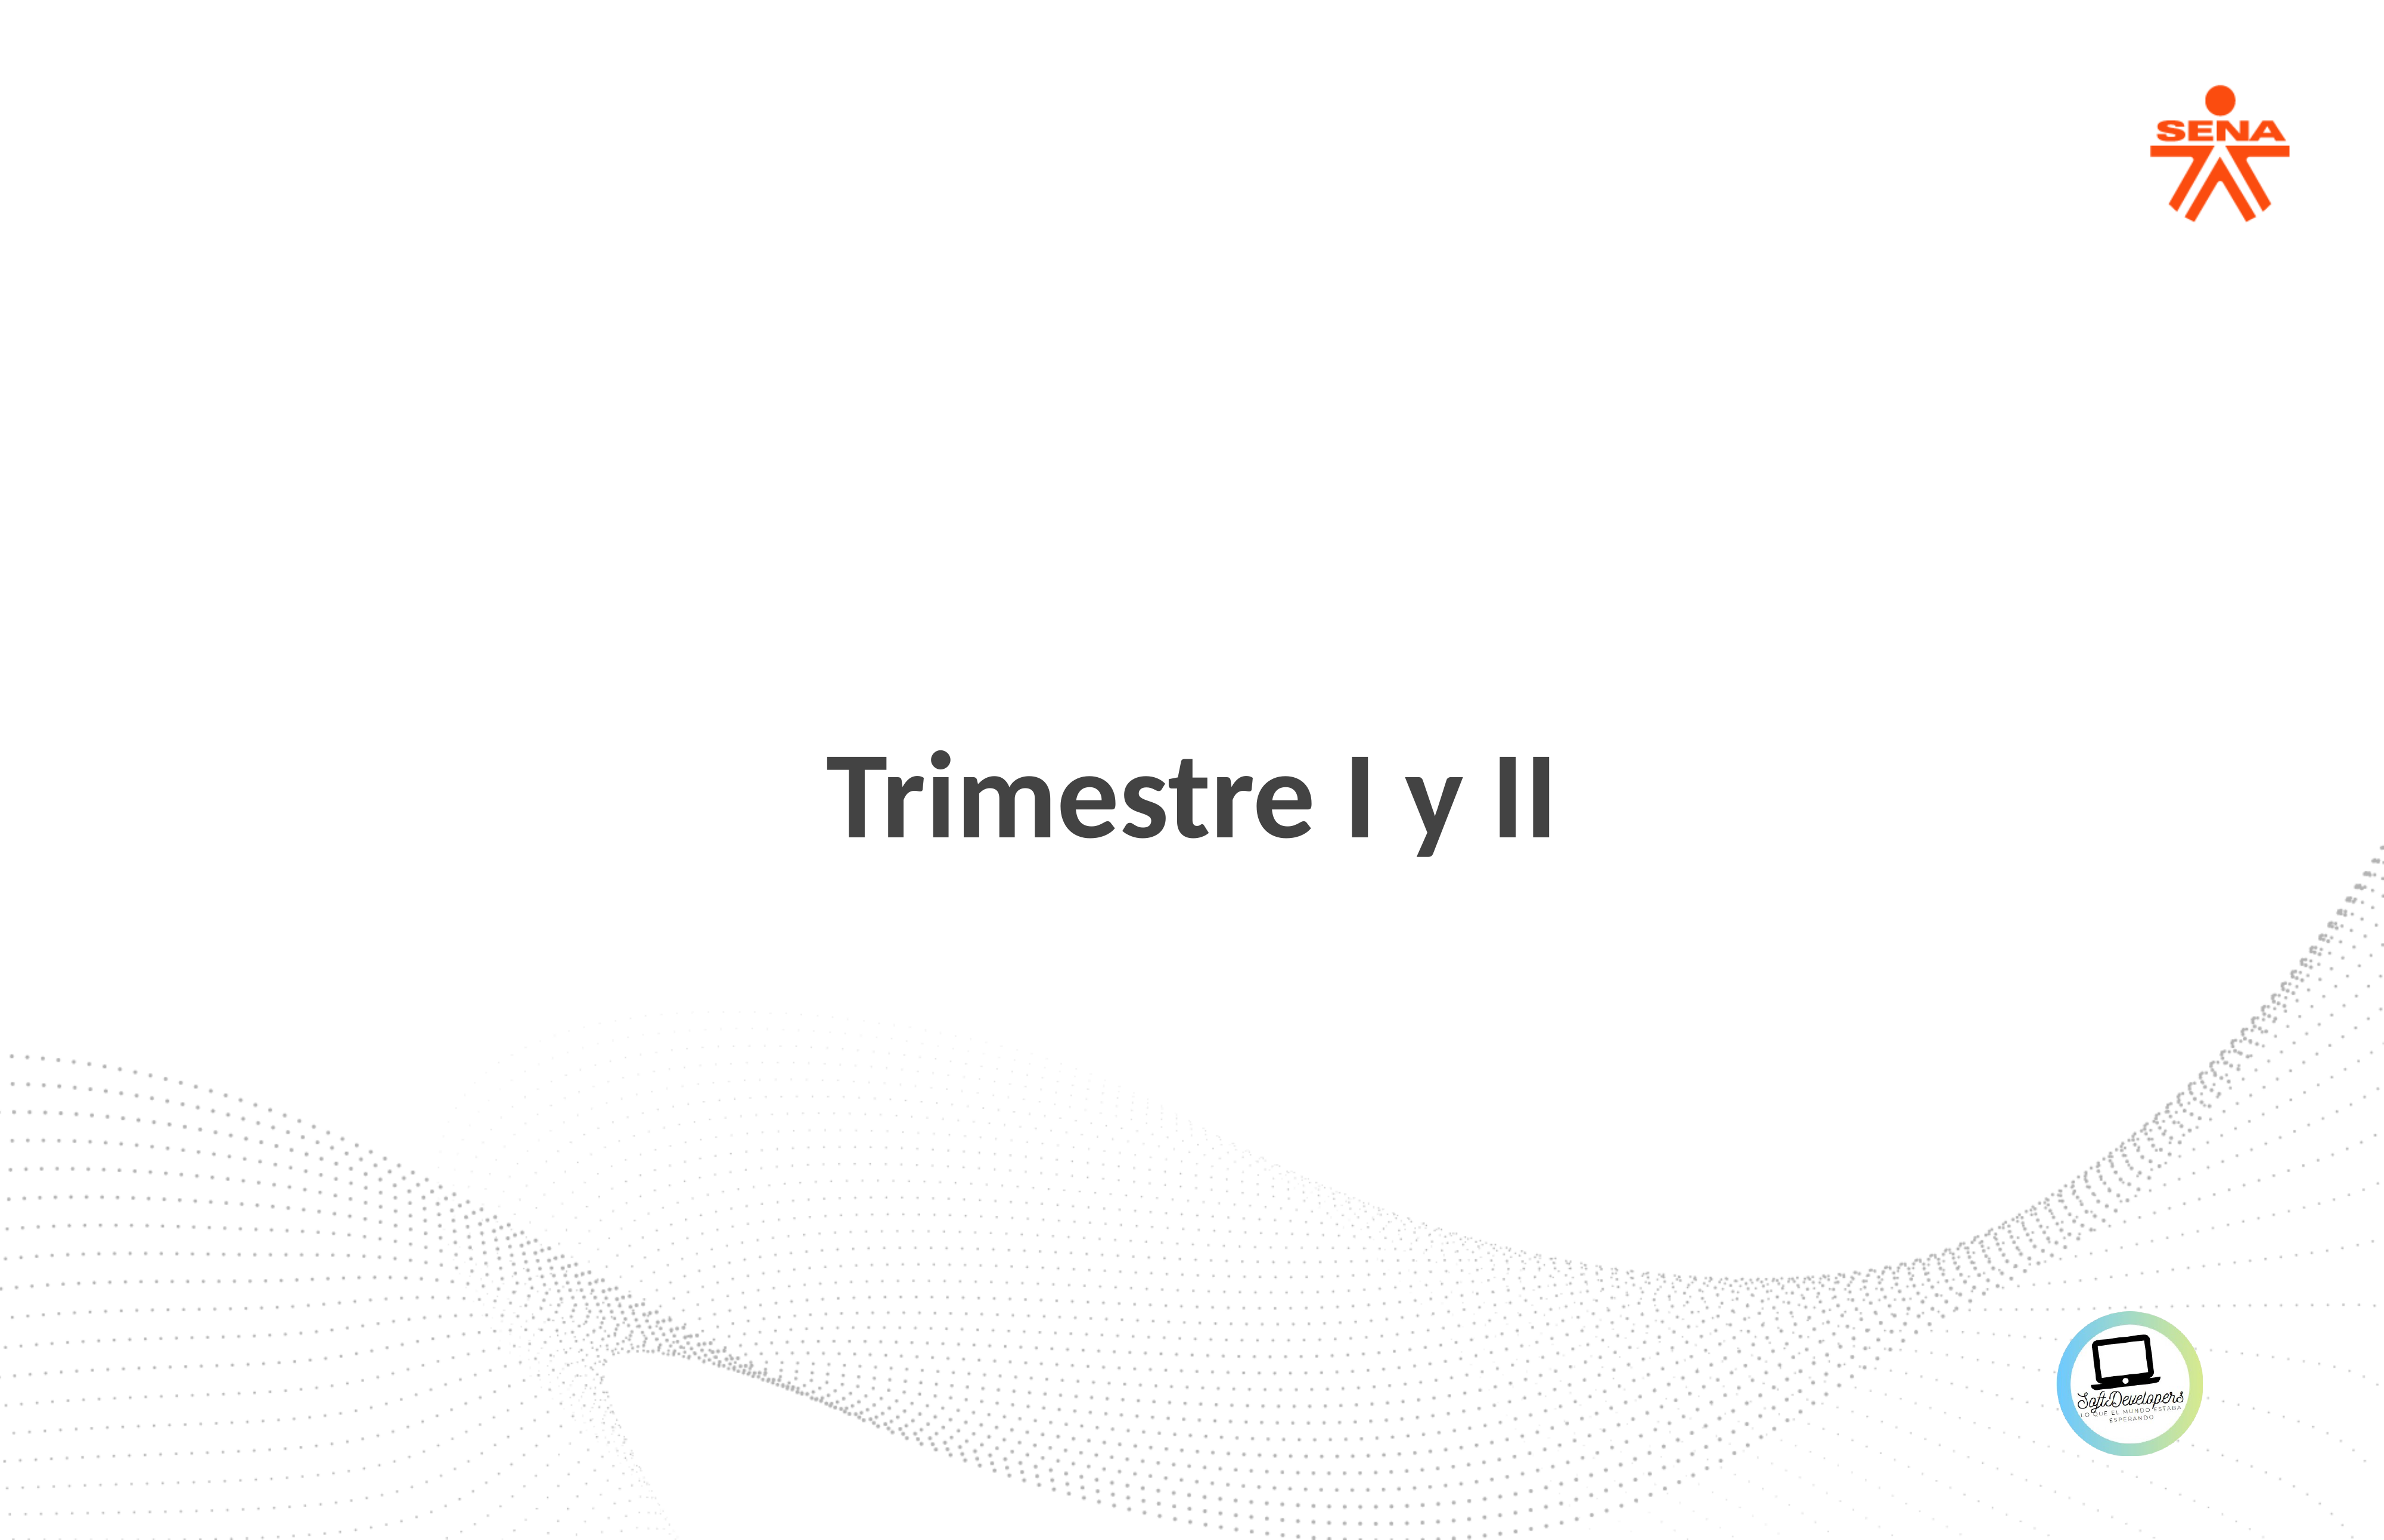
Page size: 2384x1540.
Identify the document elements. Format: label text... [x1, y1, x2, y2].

text_box Trimestre I y II [546, 670, 1838, 870]
picture [0, 0, 2384, 1540]
